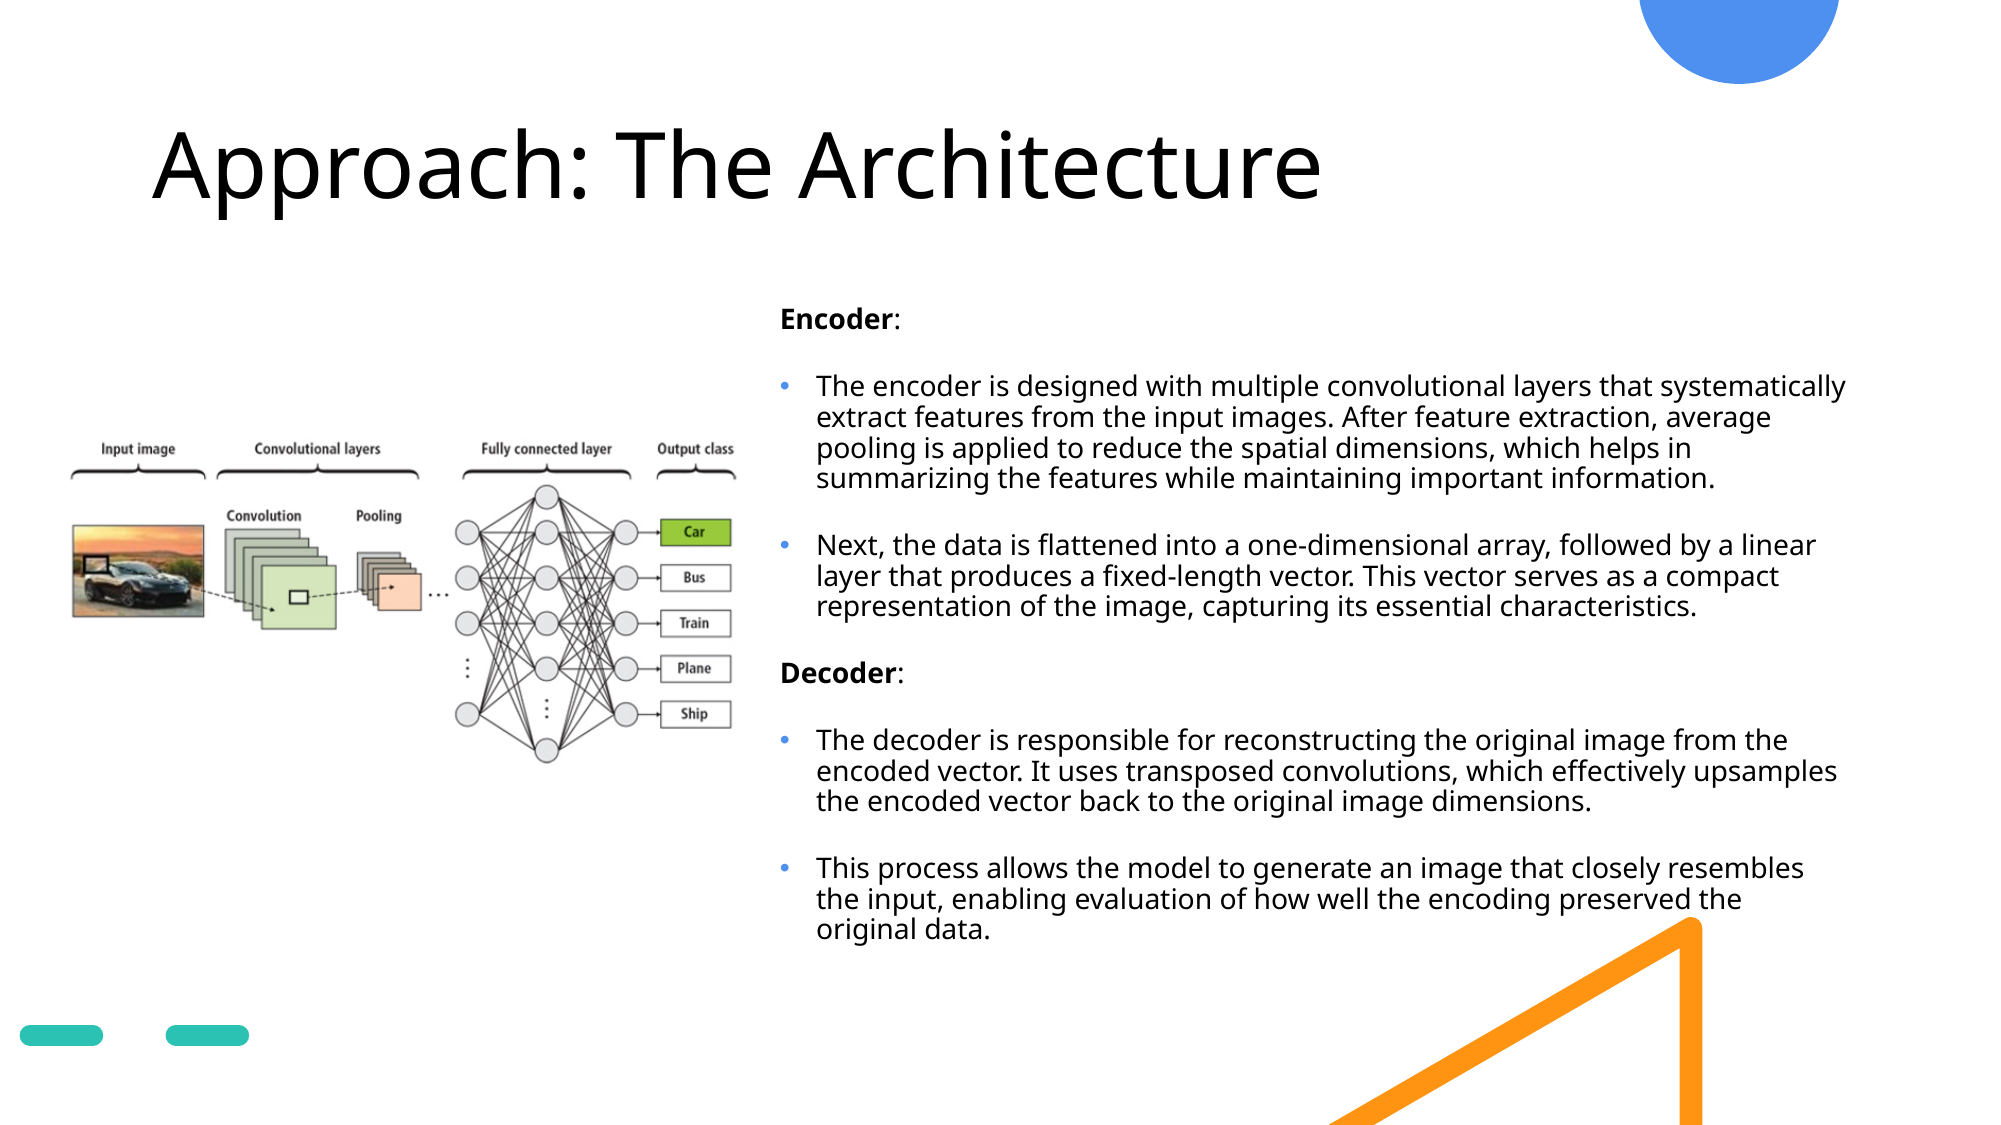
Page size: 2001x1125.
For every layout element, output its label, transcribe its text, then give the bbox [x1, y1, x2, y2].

title Approach: The Architecture [137, 59, 1863, 278]
list Encoder: The encoder is designed with multiple convolutional layers that systematically extract features from the input images. After feature extraction, average pooling is applied to reduce the spatial dimensions, which helps in summarizing the features while maintaining important information. Next, the data is flattened into a one-dimensional array, followed by a linear layer that produces a fixed-length vector. This vector serves as a compact representation of the image, capturing its essential characteristics. Decoder: The decoder is responsible for reconstructing the original image from the encoded vector. It uses transposed convolutions, which effectively upsamples the encoded vector back to the original image dimensions. This process allows the model to generate an image that closely resembles the input, enabling evaluation of how well the encoding preserved the original data. [764, 298, 1864, 1003]
picture [29, 368, 794, 799]
